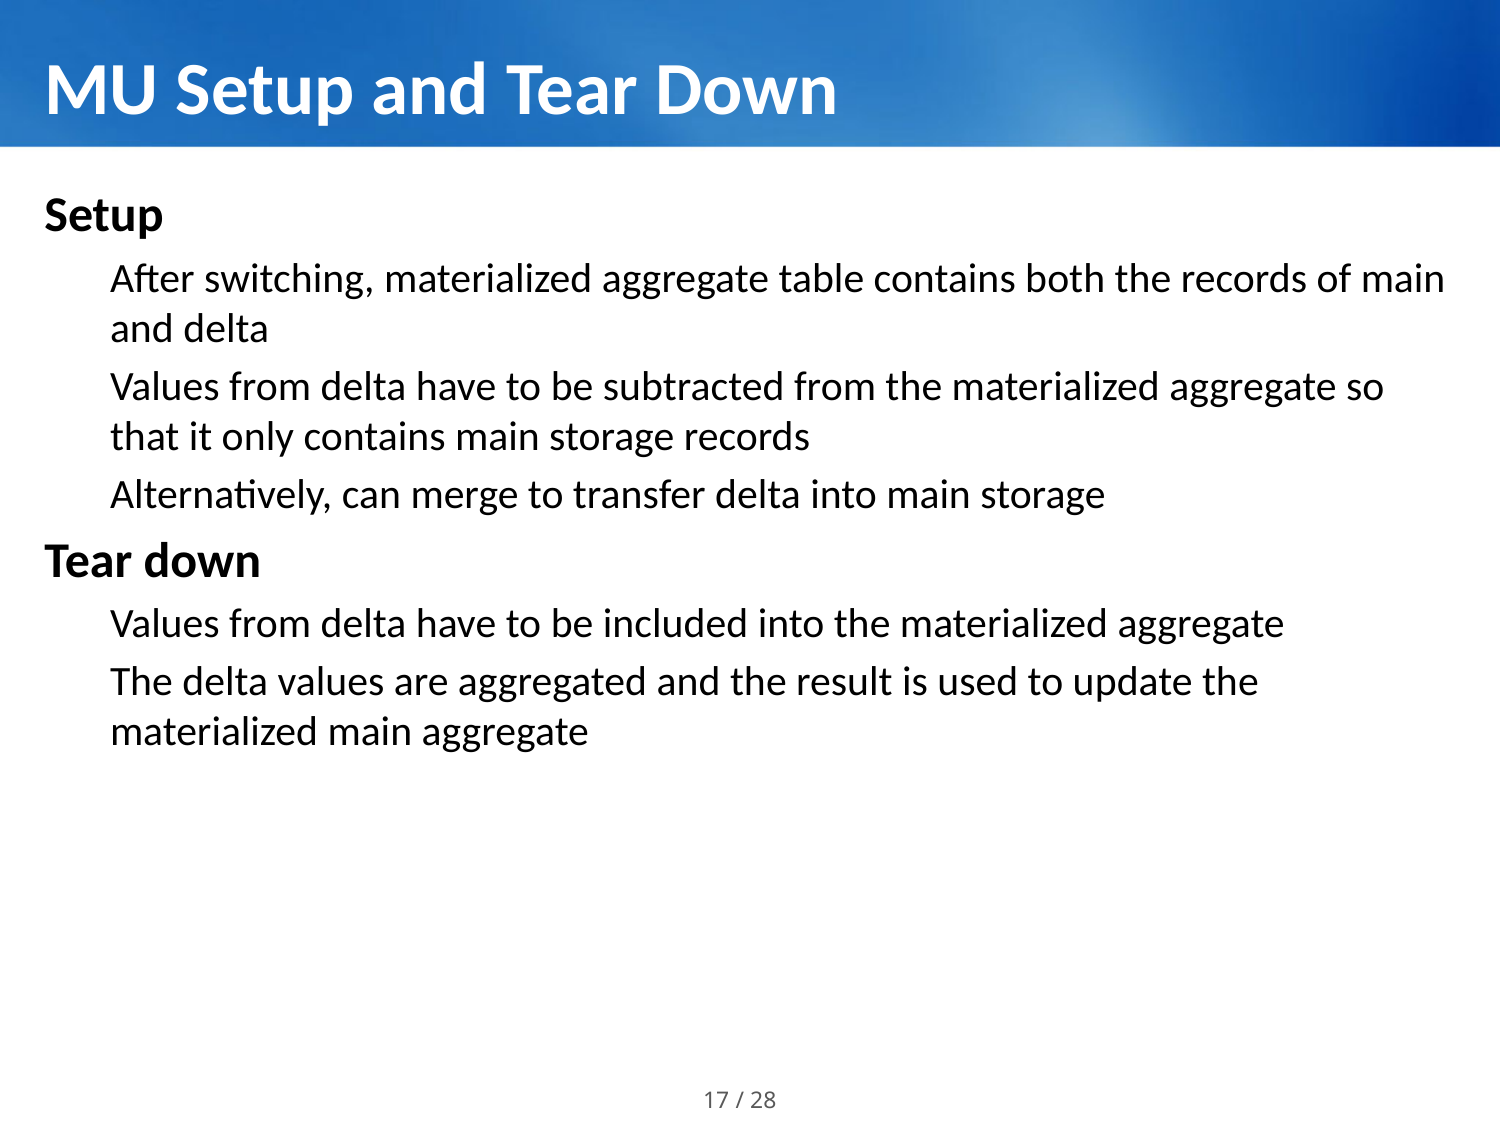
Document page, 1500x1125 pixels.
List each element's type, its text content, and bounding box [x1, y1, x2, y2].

list Setup After switching, materialized aggregate table contains both the records of main and delta Values from delta have to be subtracted from the materialized aggregate so that it only contains main storage records Alternatively, can merge to transfer delta into main storage Tear down Values from delta have to be included into the materialized aggregate The delta values are aggregated and the result is used to update the materialized main aggregate [29, 174, 1471, 1071]
picture [0, 0, 1500, 1125]
title MU Setup and Tear Down [29, 19, 1471, 149]
